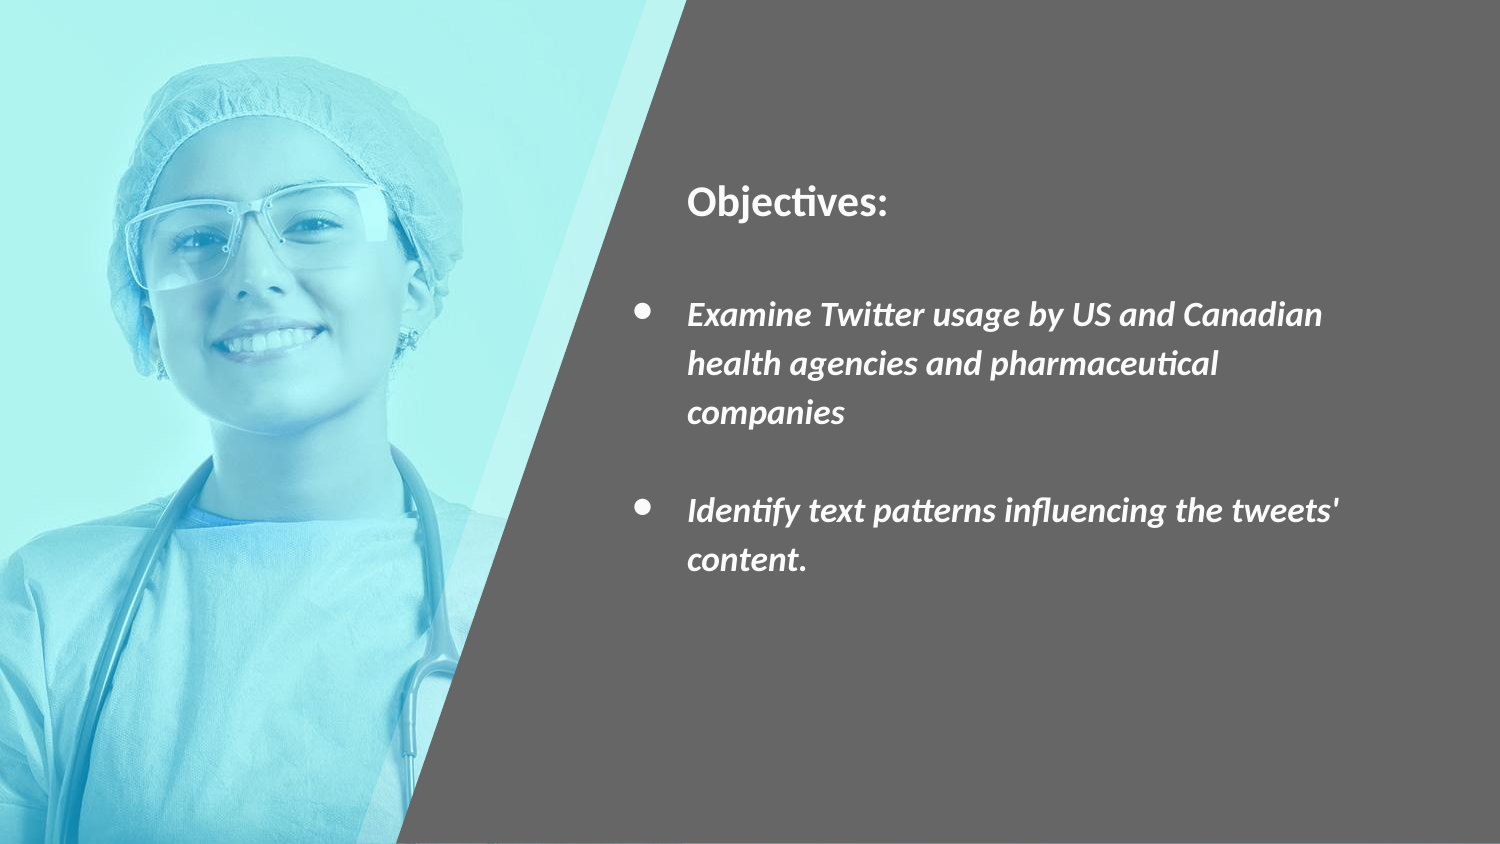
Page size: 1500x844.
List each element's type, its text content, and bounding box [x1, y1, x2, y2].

picture [0, 0, 646, 844]
text_box Objectives: Examine Twitter usage by US and Canadian health agencies and pharmaceutical companies Identify text patterns influencing the tweets' content. [596, 149, 1379, 594]
